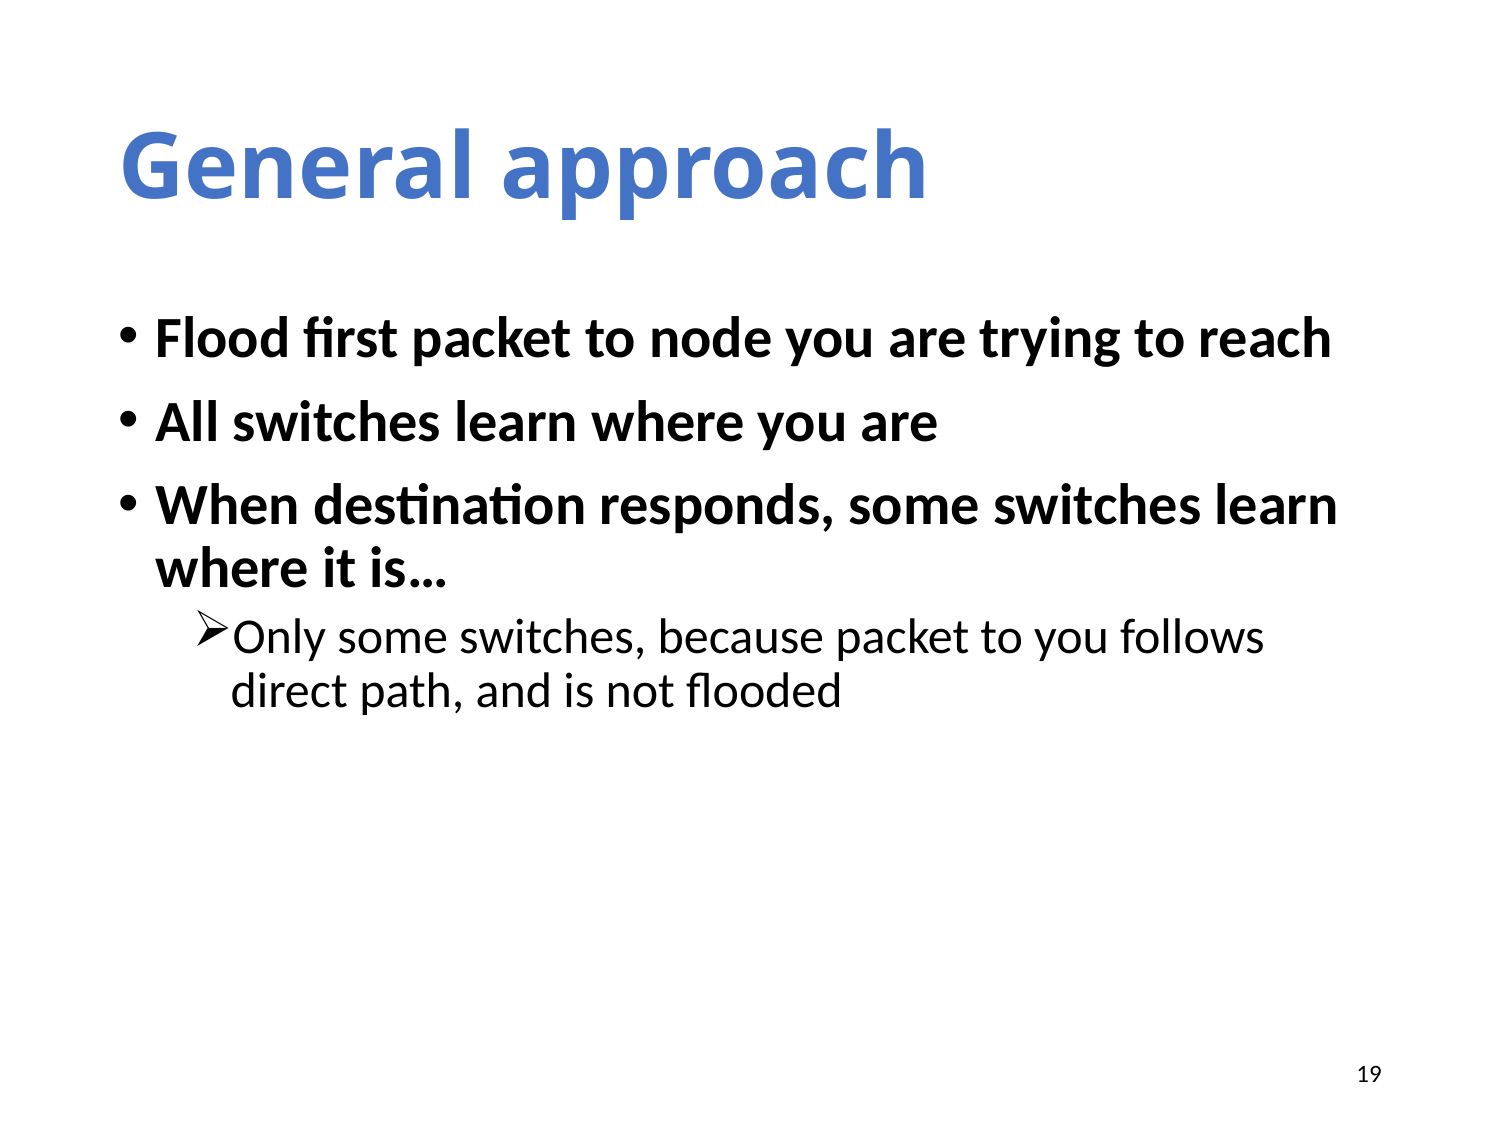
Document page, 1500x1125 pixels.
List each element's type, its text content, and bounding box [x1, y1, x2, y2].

list Flood first packet to node you are trying to reach All switches learn where you are When destination responds, some switches learn where it is… Only some switches, because packet to you follows direct path, and is not flooded [103, 299, 1397, 1014]
title General approach [103, 59, 1397, 278]
slide_number 19 [1059, 1042, 1397, 1103]
